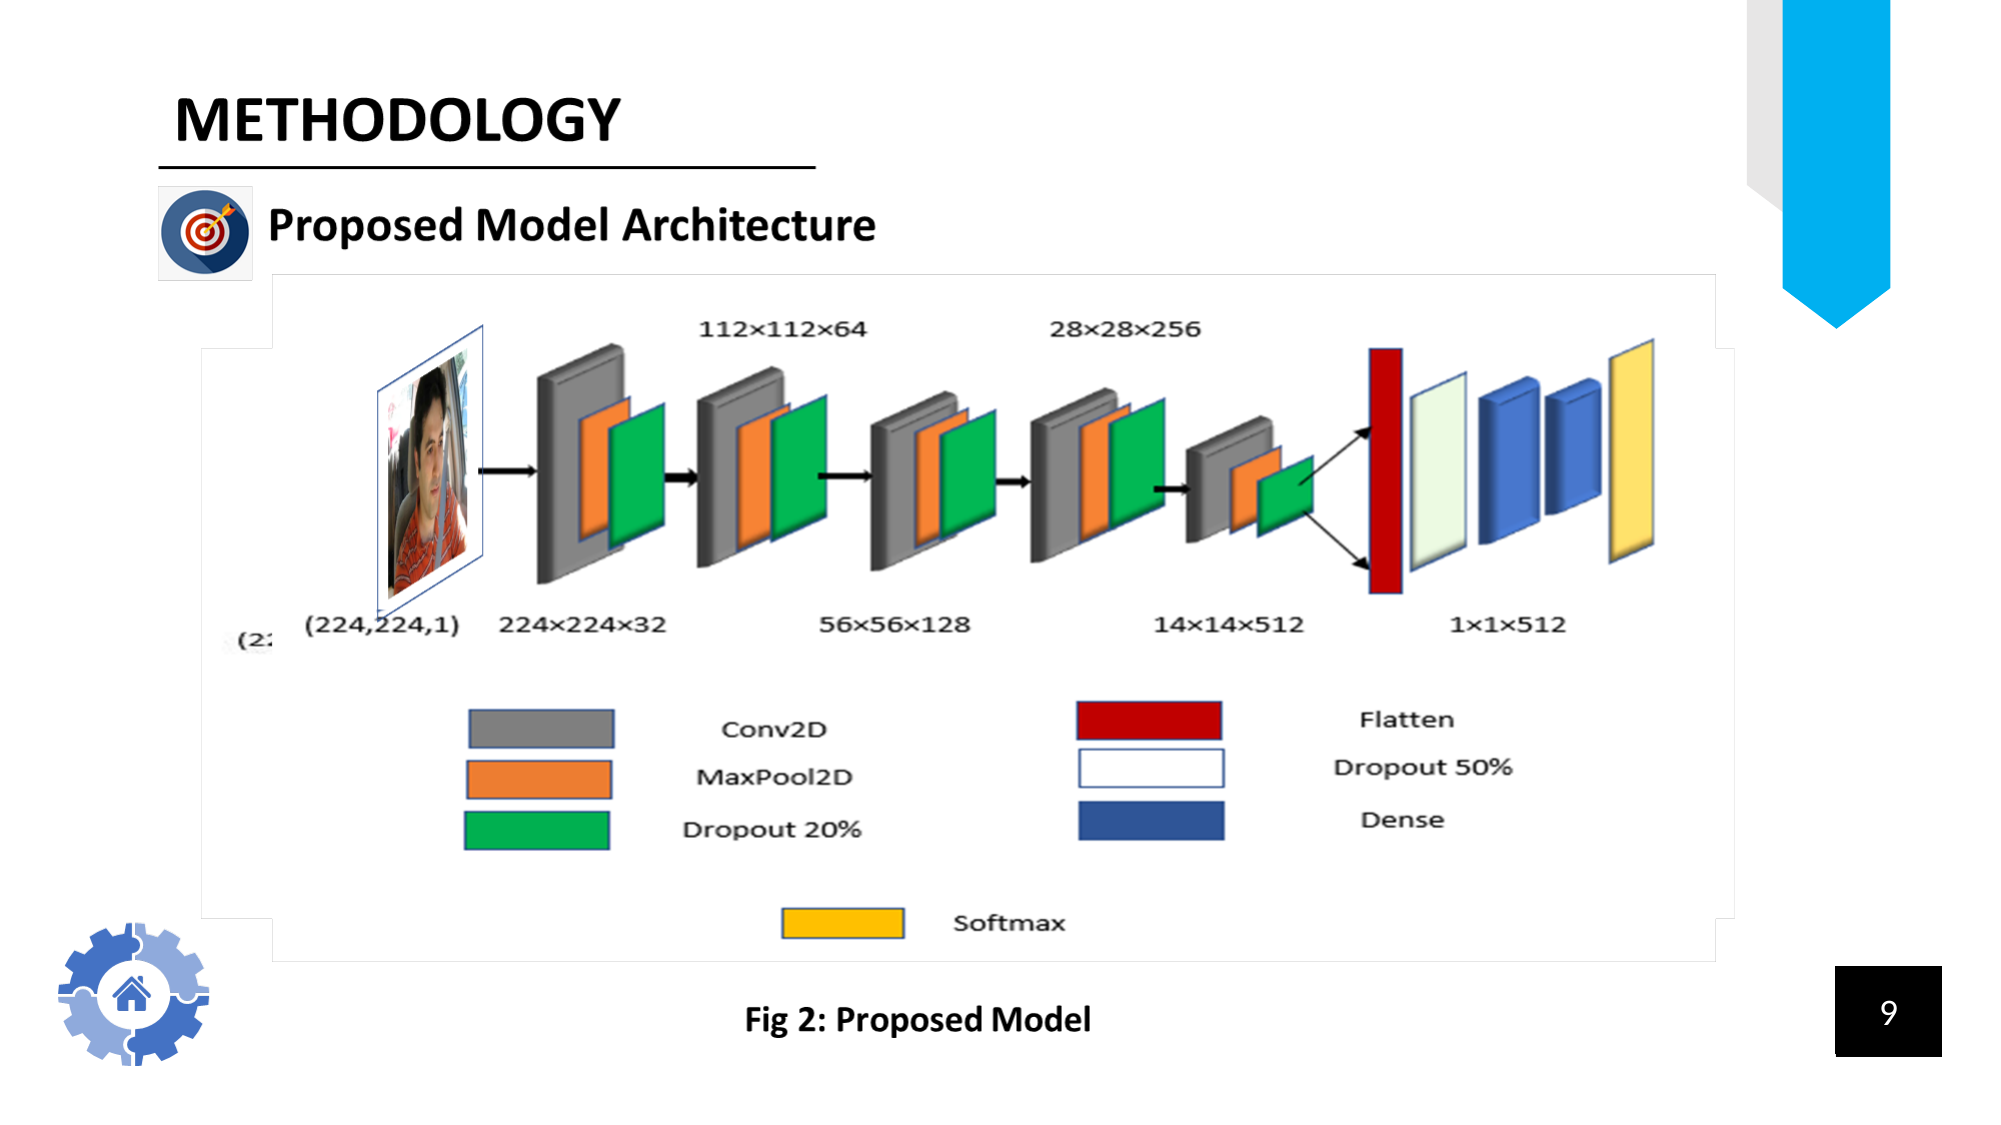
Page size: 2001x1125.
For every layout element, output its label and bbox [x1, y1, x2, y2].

picture [58, 58, 1942, 1066]
text_box [1746, 0, 1891, 329]
